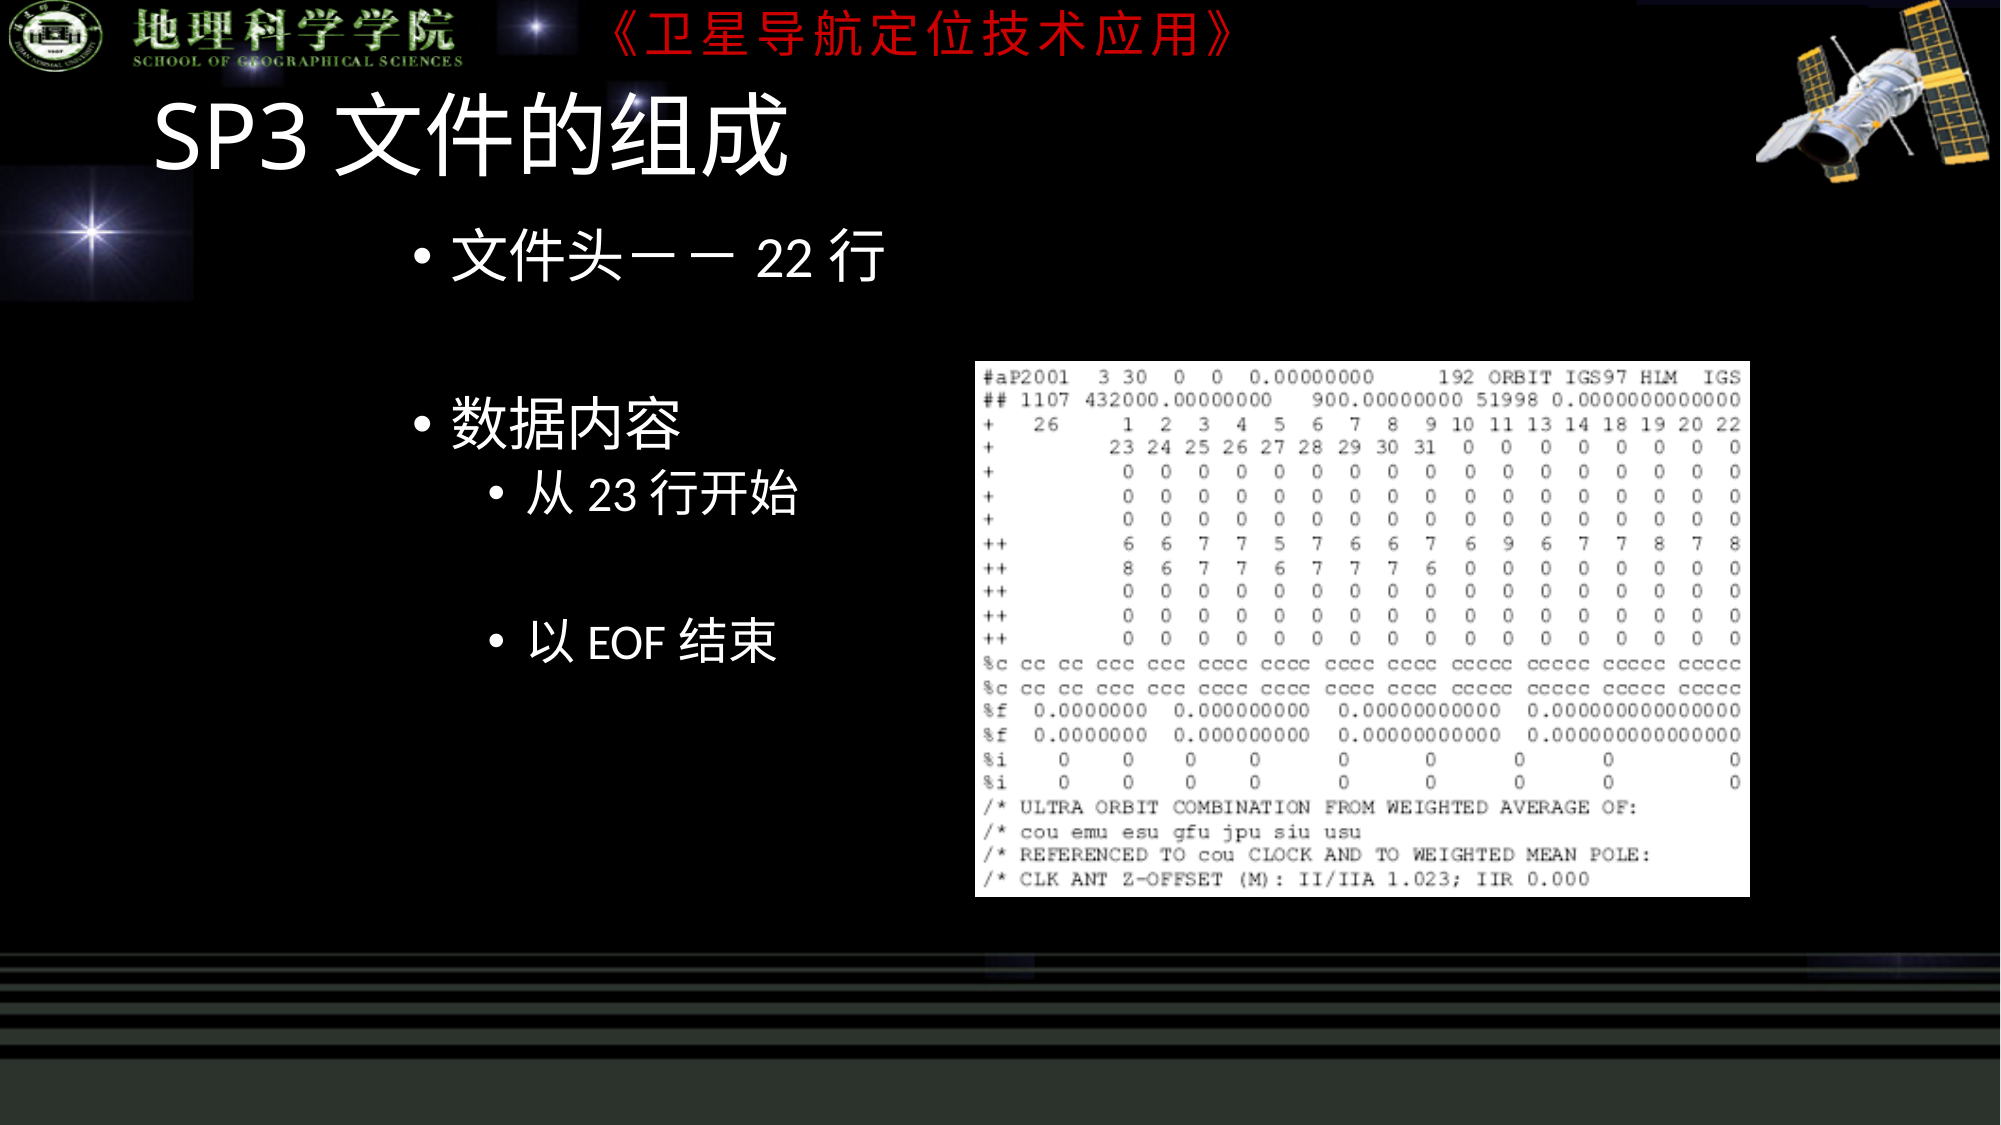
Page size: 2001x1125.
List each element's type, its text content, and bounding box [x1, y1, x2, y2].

list 文件头－－22行 数据内容 从23行开始 以EOF结束 [397, 220, 1000, 895]
picture [0, 0, 2001, 1125]
title SP3文件的组成 [137, 71, 1863, 209]
